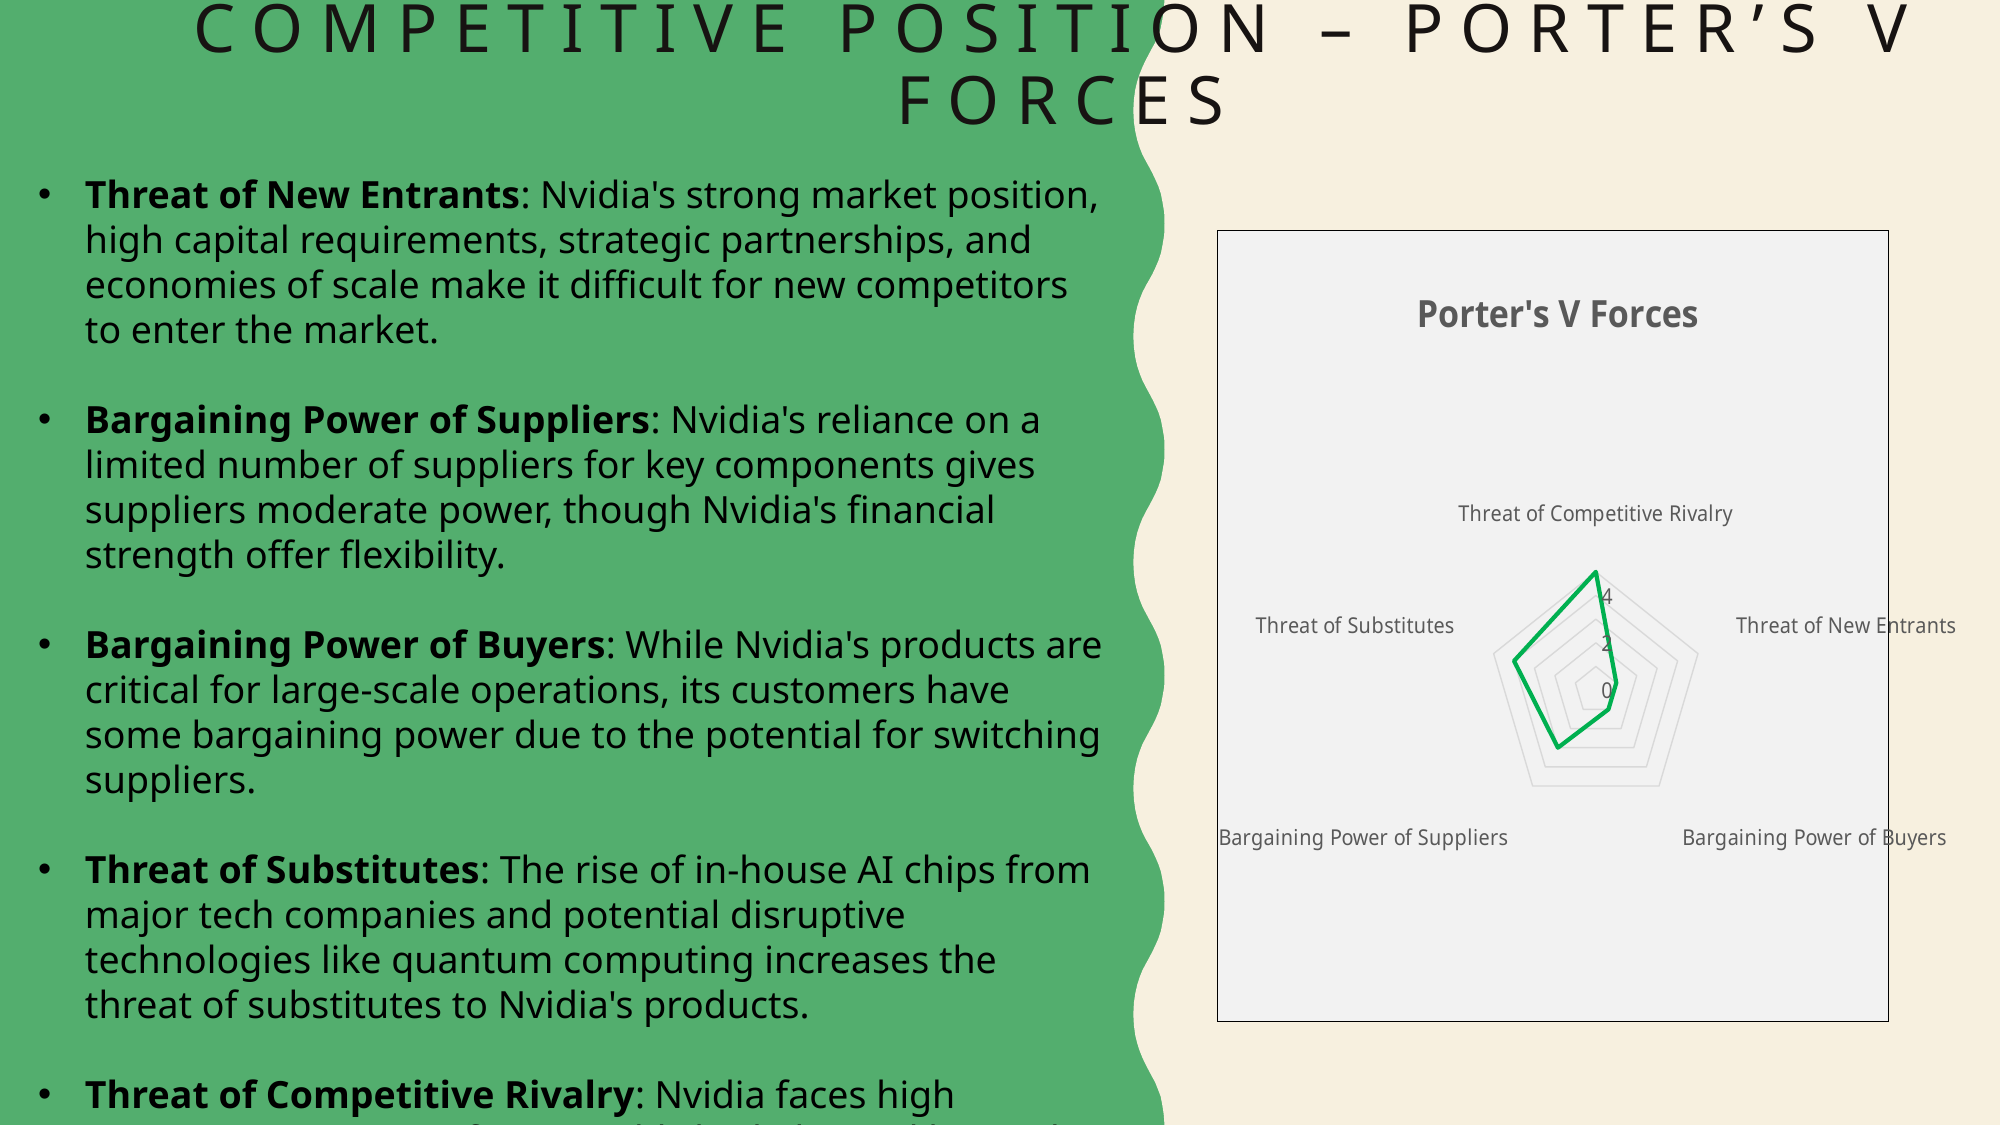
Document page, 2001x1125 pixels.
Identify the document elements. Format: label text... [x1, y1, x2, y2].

text_box [1161, 0, 2000, 22]
text_box [0, 0, 1164, 1125]
chart [1216, 230, 1958, 1022]
text_box Threat of New Entrants: Nvidia's strong market position, high capital requirements, strategic partnerships, and economies of scale make it difficult for new competitors to enter the market. Bargaining Power of Suppliers: Nvidia's reliance on a limited number of suppliers for key components gives suppliers moderate power, though Nvidia's financial strength offer flexibility. Bargaining Power of Buyers: While Nvidia's products are critical for large-scale operations, its customers have some bargaining power due to the potential for switching suppliers. Threat of Substitutes: The rise of in-house AI chips from major tech companies and potential disruptive technologies like quantum computing increases the threat of substitutes to Nvidia's products. Threat of Competitive Rivalry: Nvidia faces high competitive pressure from established players like Intel and AMD, but strategic acquisitions and innovations help it maintain a strong market position. [23, 163, 1118, 1125]
title Competitive Position – porter’s v forces [23, 22, 2000, 111]
text_box [1133, 111, 2000, 1125]
